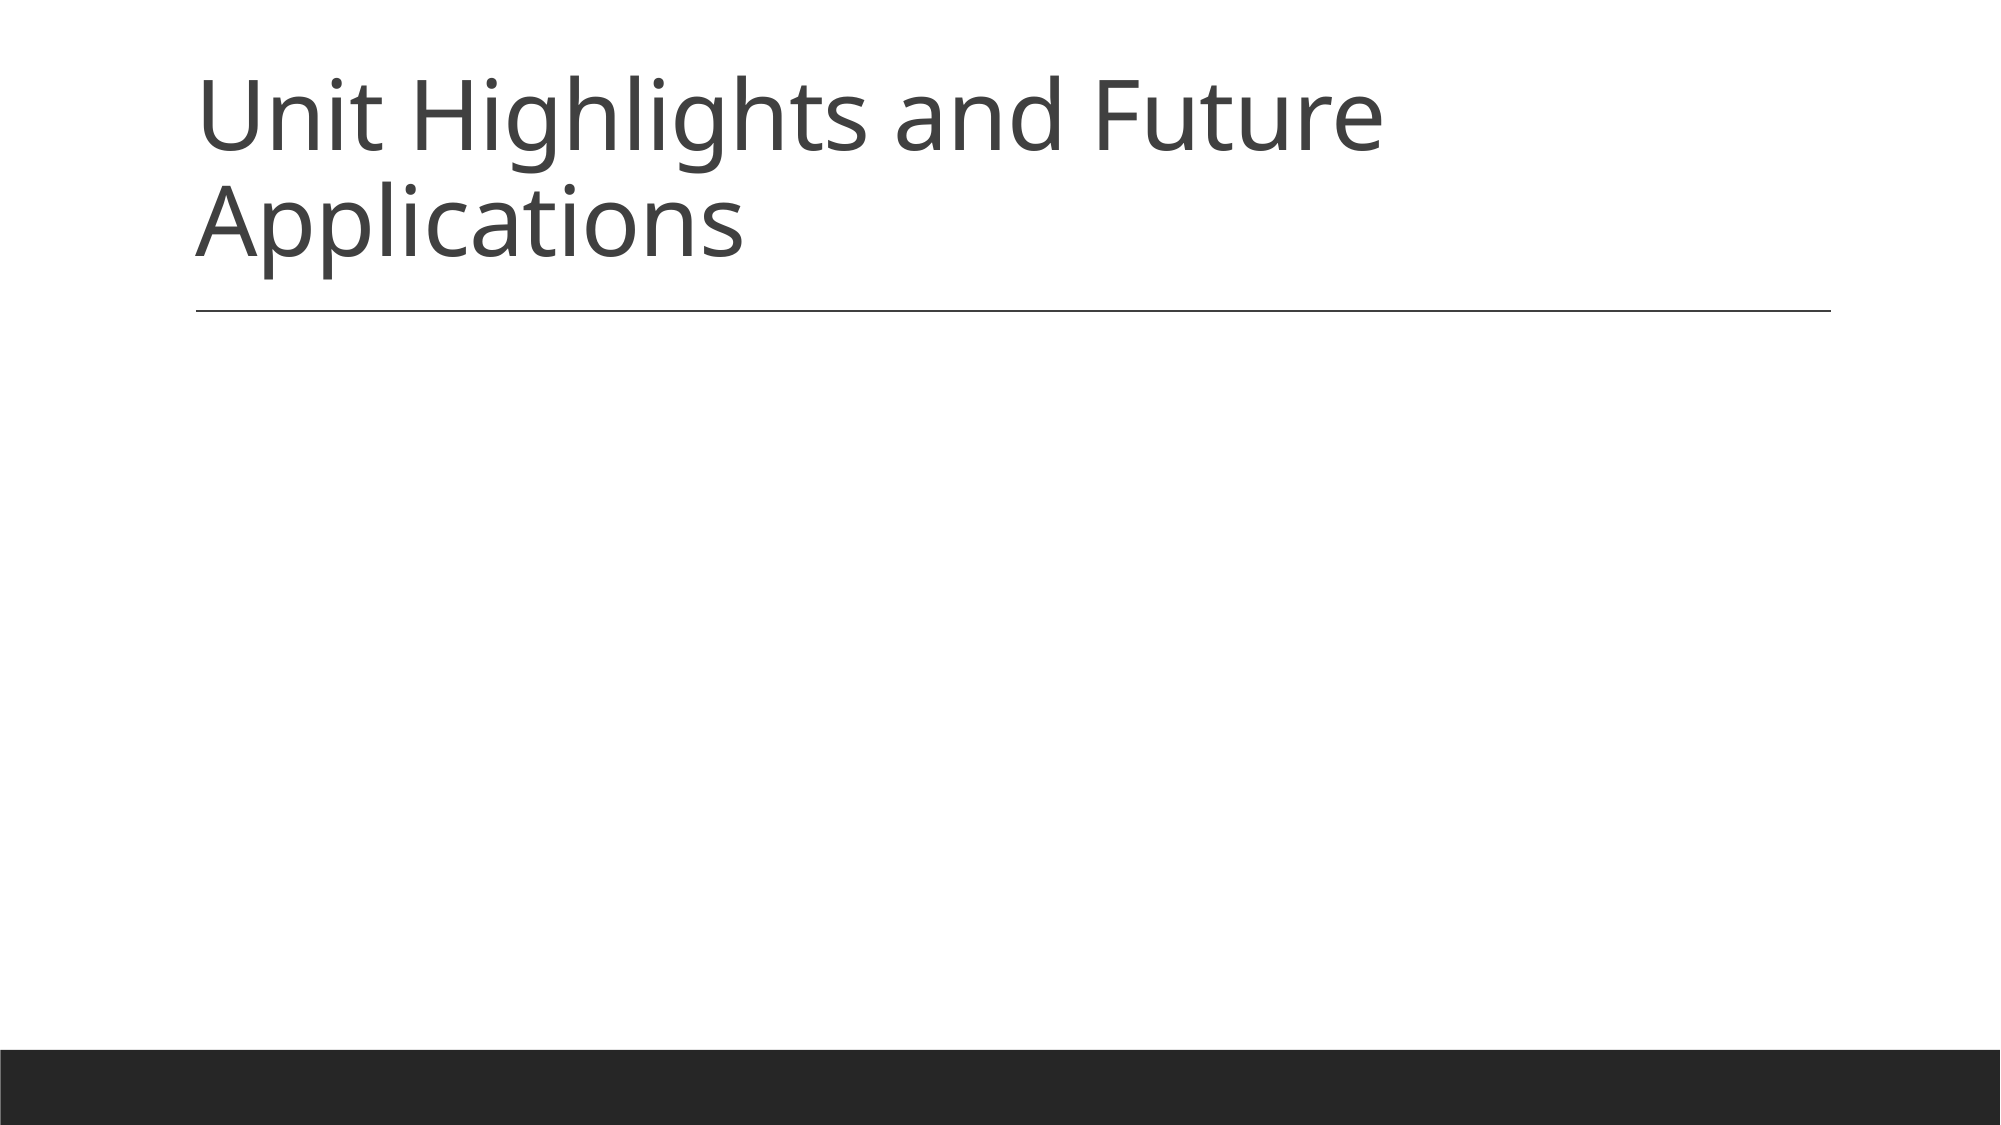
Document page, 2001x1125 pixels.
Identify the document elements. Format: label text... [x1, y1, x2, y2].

title Unit Highlights and Future Applications [180, 47, 1830, 285]
